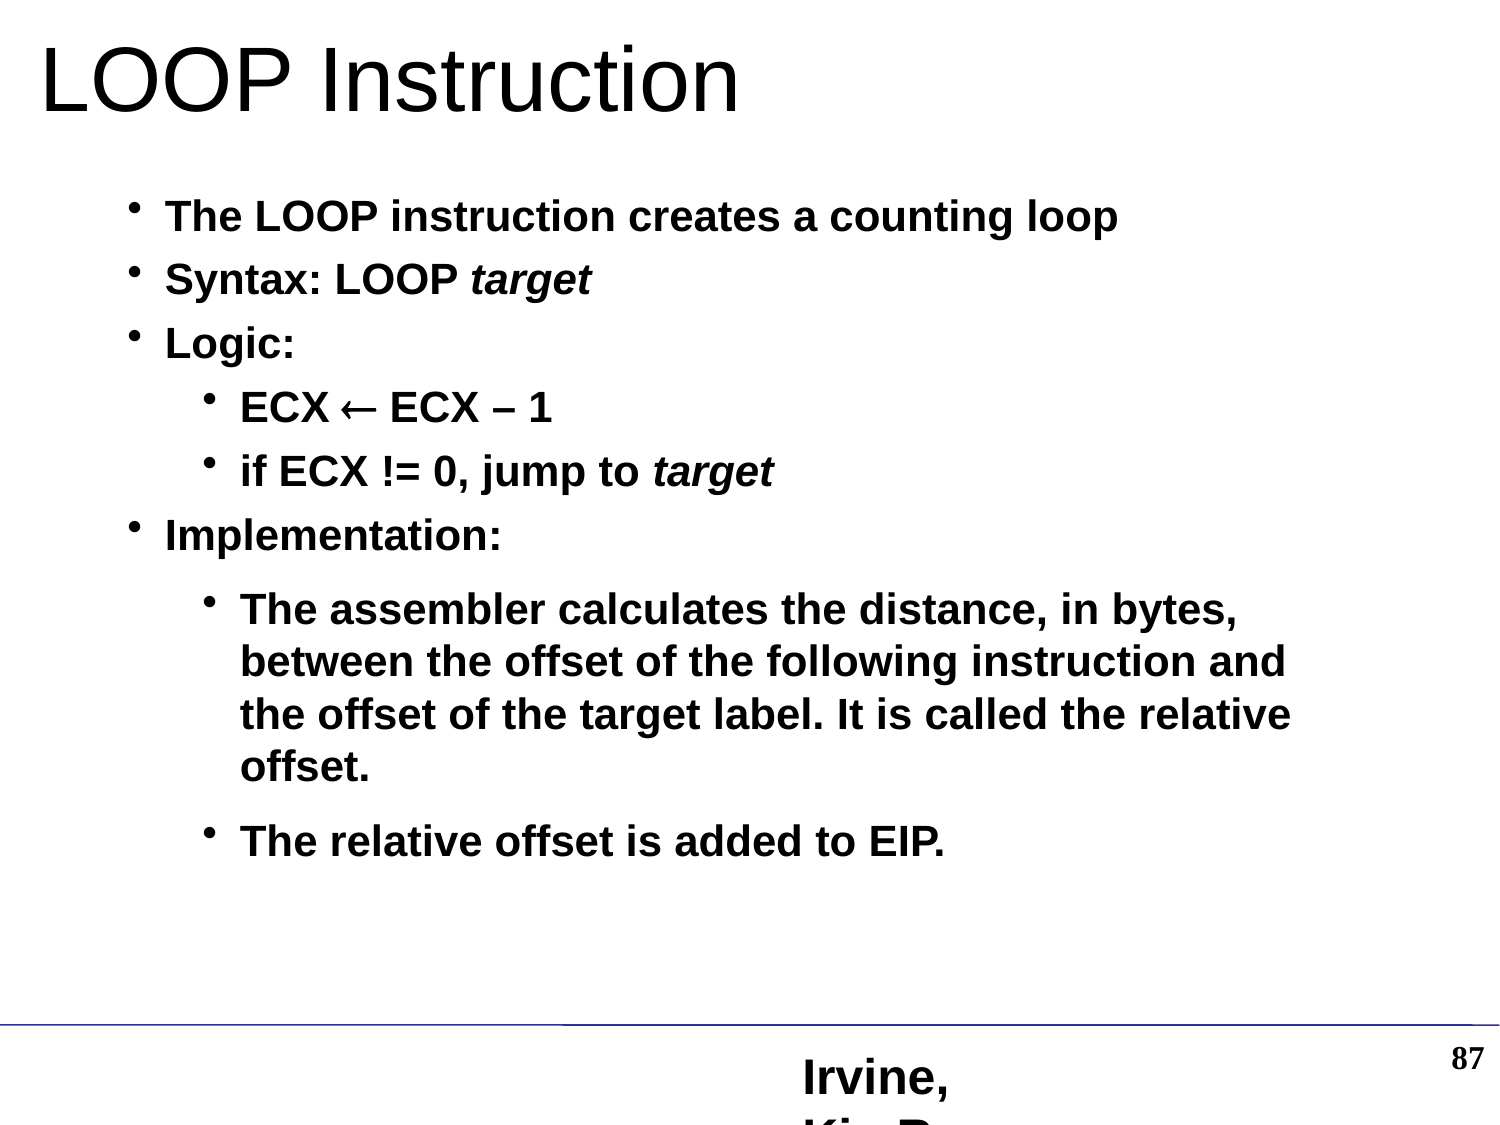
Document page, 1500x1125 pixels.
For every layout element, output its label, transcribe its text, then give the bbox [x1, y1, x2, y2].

title LOOP Instruction [24, 12, 1488, 200]
slide_number 87 [1337, 1025, 1500, 1088]
text_box The LOOP instruction creates a counting loop Syntax: LOOP target Logic: ECX  ECX – 1 if ECX != 0, jump to target Implementation: The assembler calculates the distance, in bytes, between the offset of the following instruction and the offset of the target label. It is called the relative offset. The relative offset is added to EIP. [112, 174, 1375, 888]
slide_number Irvine, Kip R. Assembly Language for Intel-Based Computers 5/e, 2007. [787, 1037, 1000, 1113]
